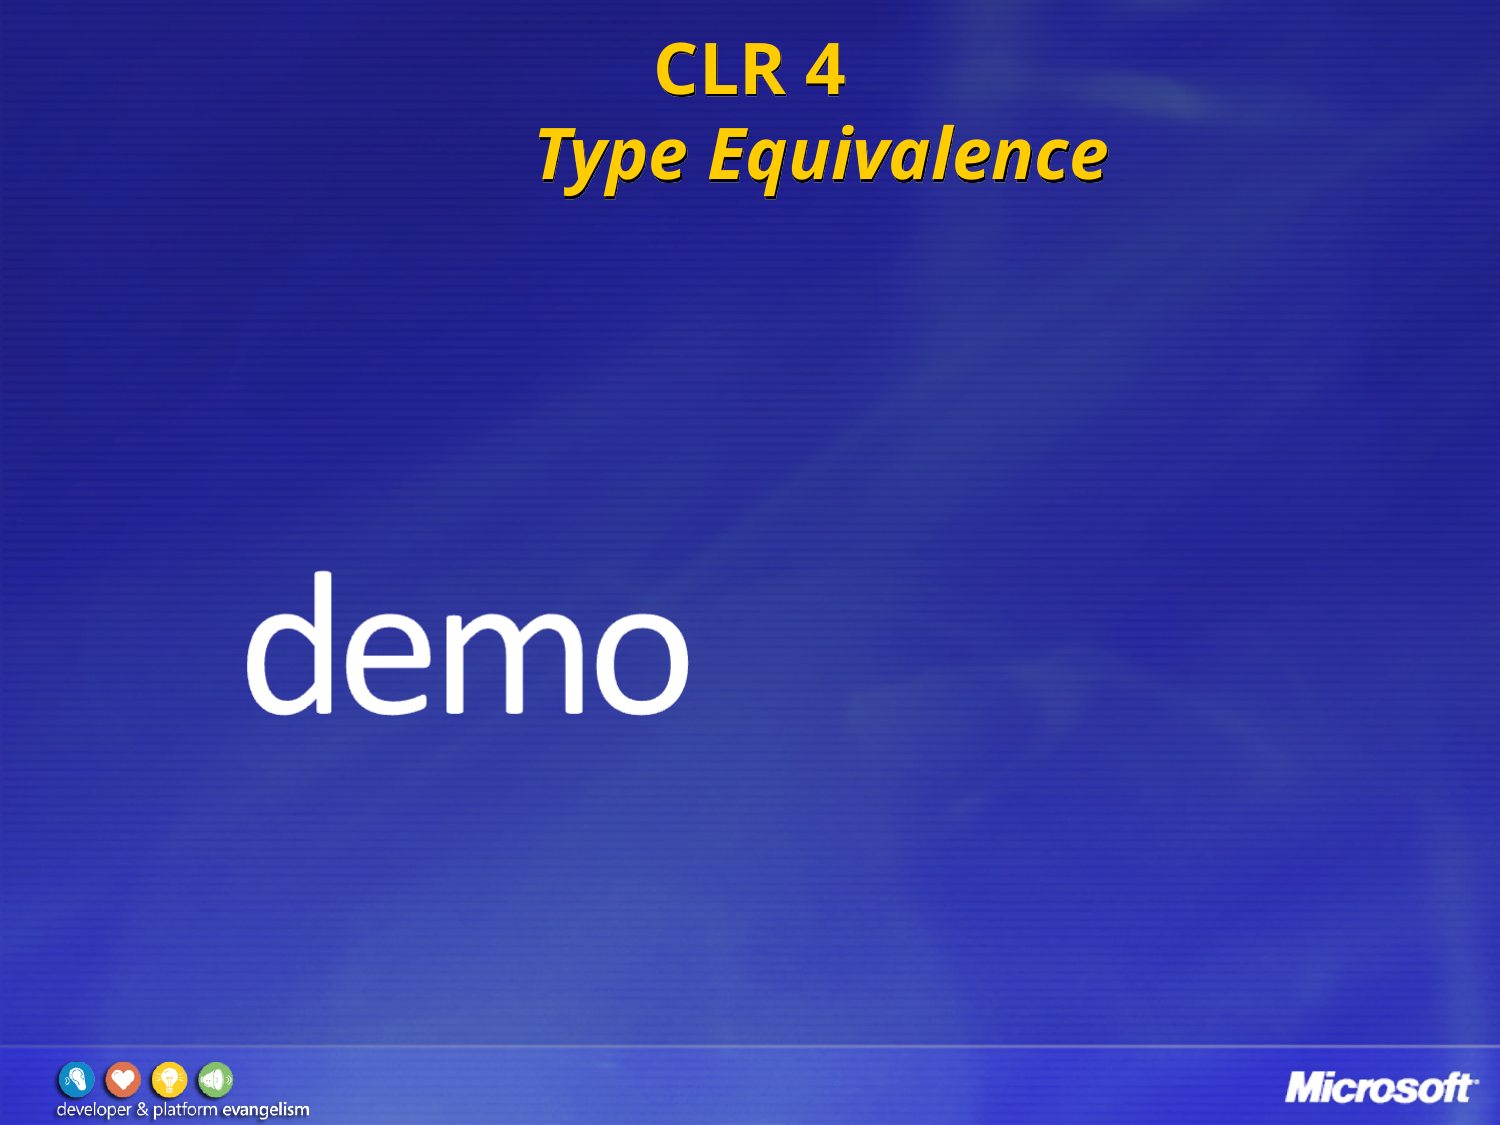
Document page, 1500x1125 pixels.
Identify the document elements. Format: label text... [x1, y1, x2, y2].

title CLR 4 Type Equivalence [74, 14, 1426, 203]
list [110, 452, 1390, 773]
picture [0, 0, 1500, 1125]
